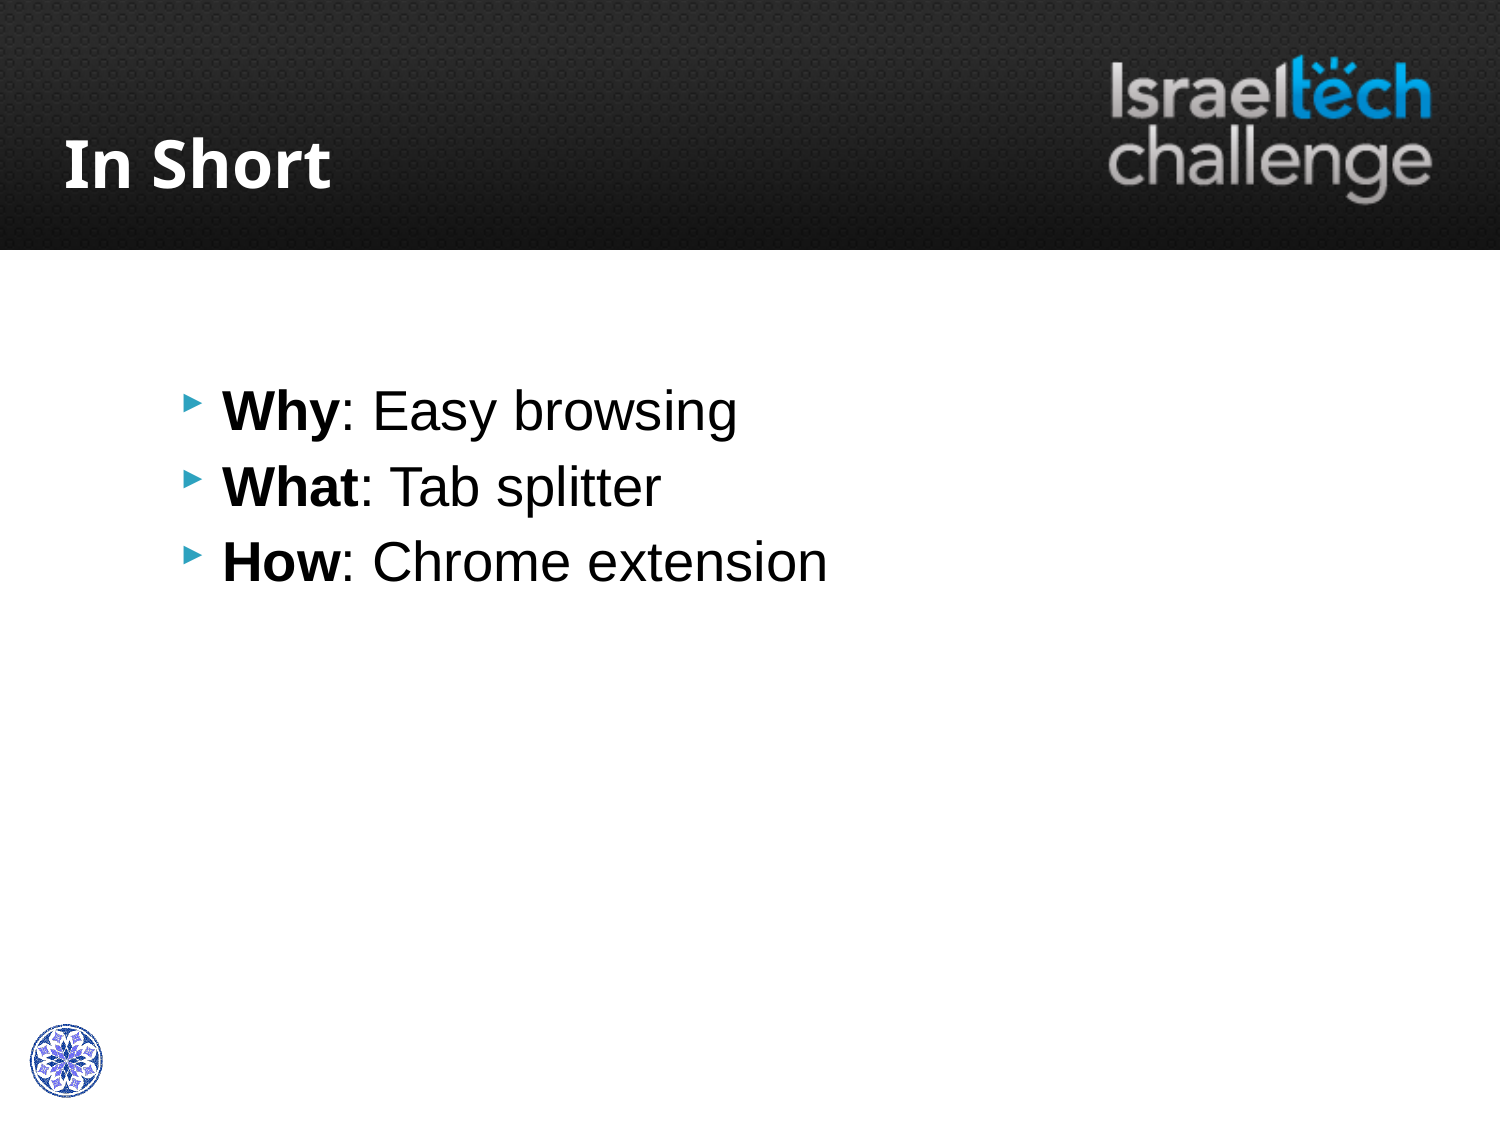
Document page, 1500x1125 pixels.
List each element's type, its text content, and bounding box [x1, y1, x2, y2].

picture [29, 1022, 104, 1098]
list Why: Easy browsing What: Tab splitter How: Chrome extension [147, 290, 1189, 764]
picture [0, 0, 1500, 250]
title In Short [50, 55, 1104, 210]
